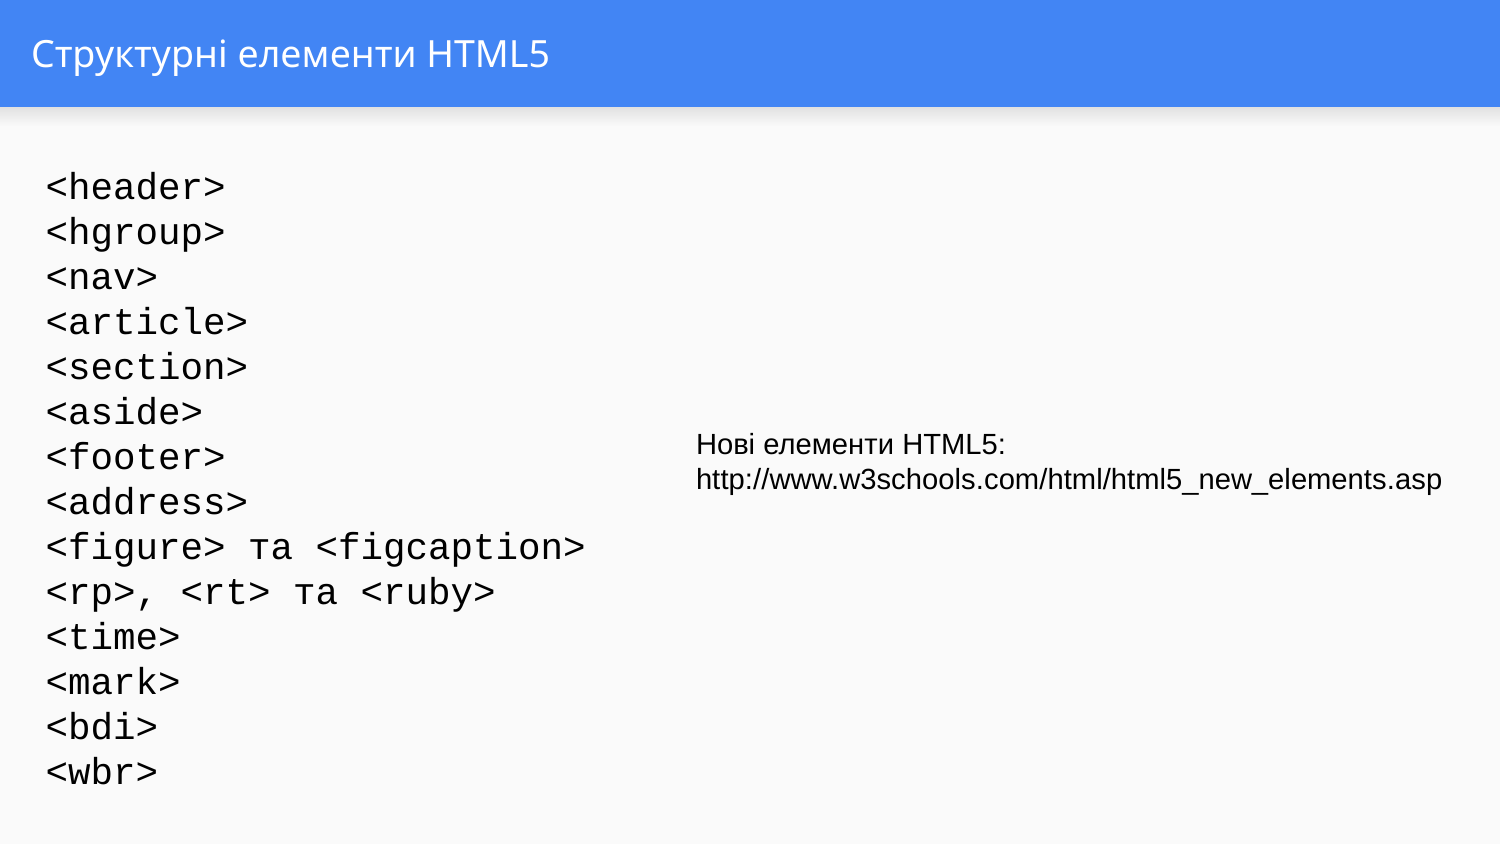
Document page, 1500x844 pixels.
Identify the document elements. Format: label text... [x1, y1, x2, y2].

title Структурні елементи HTML5 [16, 2, 1464, 102]
text_box <header> <hgroup> <nav> <article> <section> <aside> <footer> <address> <figure> та <figcaption> <rp>, <rt> та <ruby> <time> <mark> <bdi> <wbr> [30, 135, 681, 819]
text_box Нові елементи HTML5: http://www.w3schools.com/html/html5_new_elements.asp [681, 133, 1477, 823]
